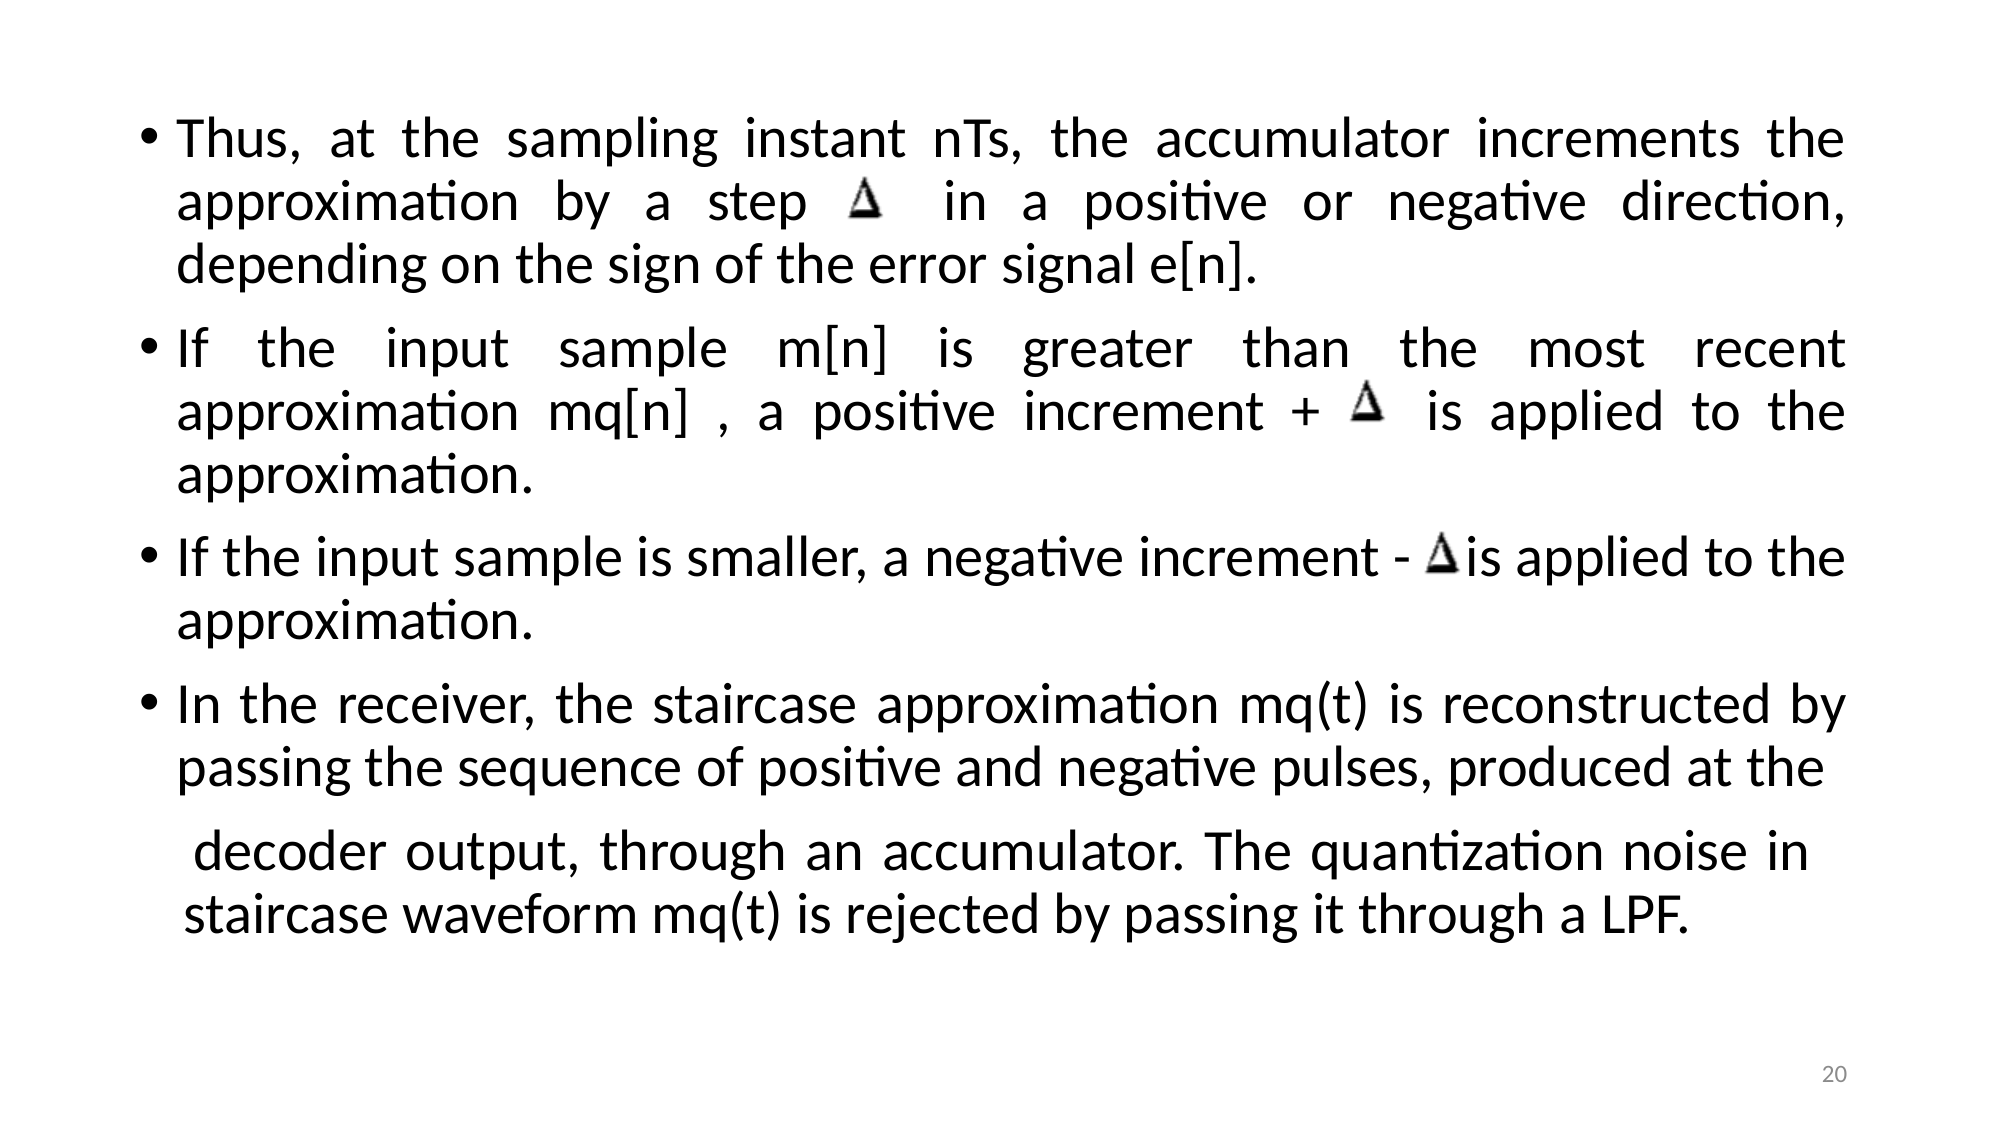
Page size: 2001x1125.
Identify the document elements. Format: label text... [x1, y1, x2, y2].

picture [845, 176, 888, 224]
picture [1422, 531, 1465, 579]
list Thus, at the sampling instant nTs, the accumulator increments the approximation by a step in a positive or negative direction, depending on the sign of the error signal e[n]. If the input sample m[n] is greater than the most recent approximation mq[n] , a positive increment + is applied to the approximation. If the input sample is smaller, a negative increment - is applied to the approximation. In the receiver, the staircase approximation mq(t) is reconstructed by passing the sequence of positive and negative pulses, produced at the decoder output, through an accumulator. The quantization noise in staircase waveform mq(t) is rejected by passing it through a LPF. [124, 99, 1863, 1092]
slide_number 20 [1412, 1042, 1863, 1103]
picture [1347, 379, 1390, 427]
